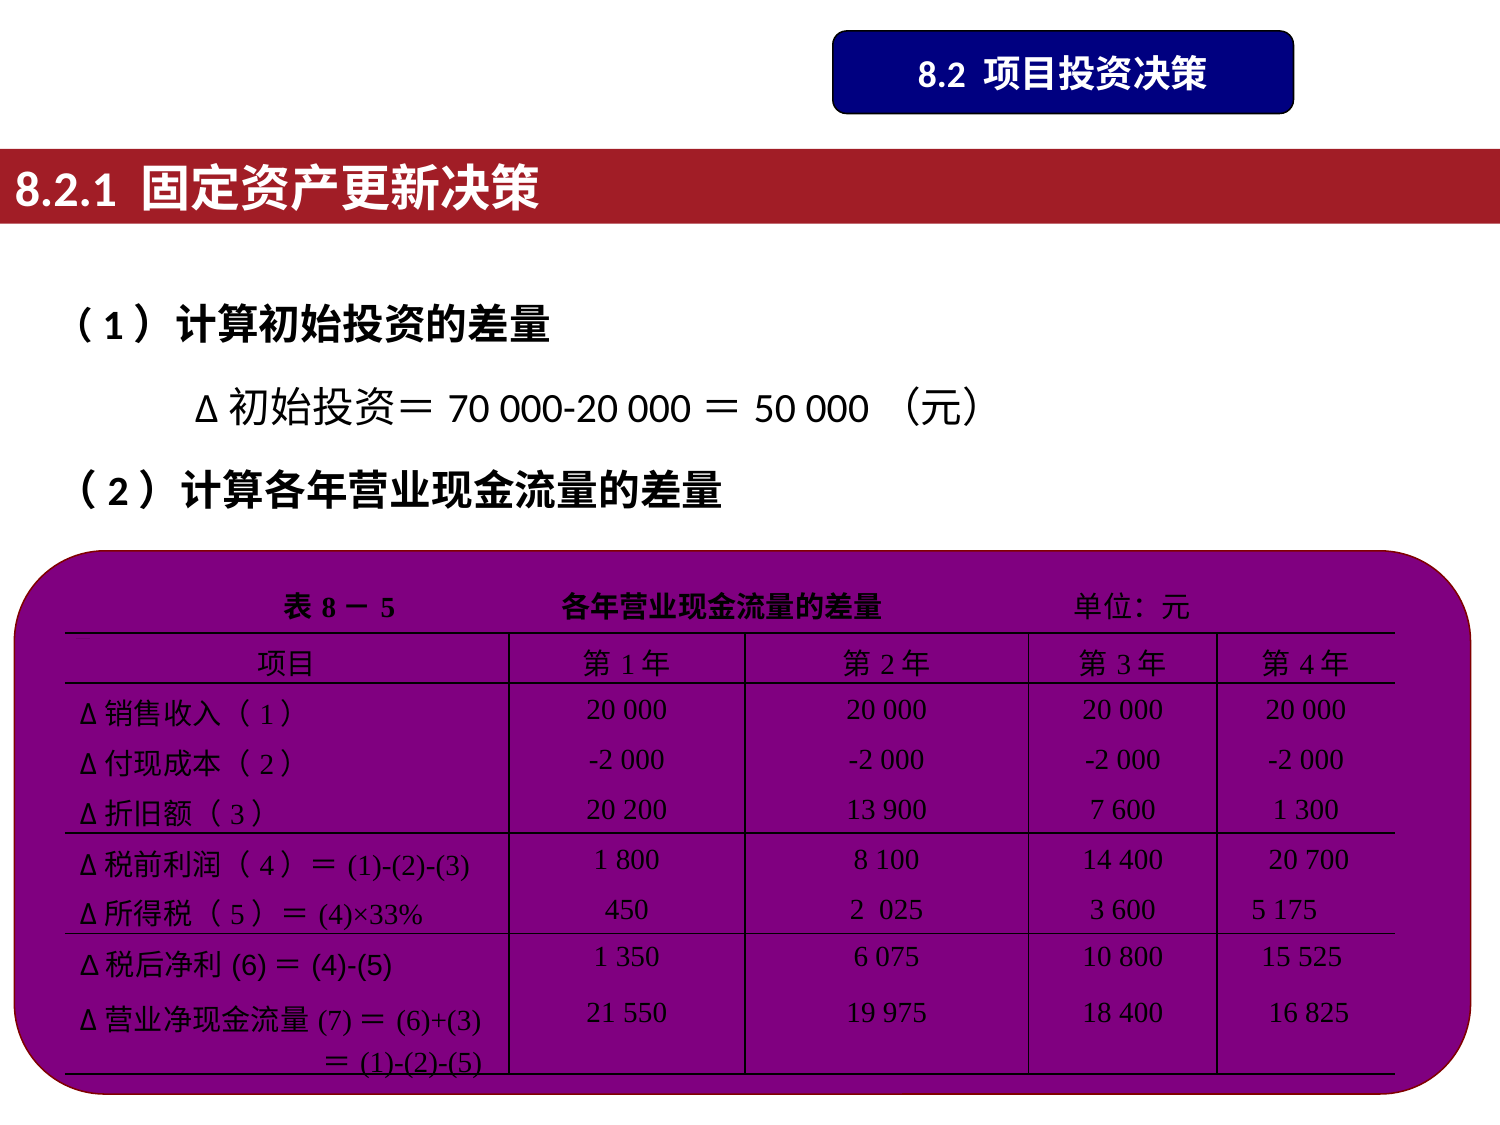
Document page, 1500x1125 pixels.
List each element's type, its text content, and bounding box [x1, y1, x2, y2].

text_box （2）计算各年营业现金流量的差量 [41, 456, 833, 521]
table_cell Δ销售收入（1） [65, 684, 508, 733]
table_cell 第3年 [1029, 634, 1216, 682]
table_cell 10 800 [1029, 934, 1216, 989]
table_header 表8－5 各年营业现金流量的差量 单位：元 [65, 551, 1395, 632]
table_cell Δ付现成本（2） [65, 733, 508, 783]
table_cell 7 600 [1029, 783, 1216, 832]
table_cell Δ所得税（5）＝(4)×33% [65, 883, 508, 933]
text_box 8.2 项目投资决策 [832, 30, 1294, 114]
text_box 8.2.1 固定资产更新决策 [0, 148, 1500, 224]
table_cell 3 600 [1029, 883, 1216, 933]
table_cell Δ税后净利(6)＝(4)-(5) [65, 934, 508, 989]
table_cell 第4年 [1218, 634, 1395, 682]
table_cell 20 200 [510, 783, 744, 832]
table_cell 450 [510, 883, 744, 933]
table_cell 第2年 [746, 634, 1028, 682]
table_cell 20 000 [510, 684, 744, 733]
table_cell 18 400 [1029, 989, 1216, 1073]
table_cell 8 100 [746, 834, 1028, 883]
table_cell 1 300 [1218, 783, 1395, 832]
text_box [14, 552, 1471, 1095]
table_cell 1 350 [510, 934, 744, 989]
table_cell 20 000 [1218, 684, 1395, 733]
table_cell 20 700 [1218, 834, 1395, 883]
text_box （1）计算初始投资的差量 [41, 290, 1341, 356]
table_cell 16 825 [1218, 989, 1395, 1073]
table_cell 20 000 [1029, 684, 1216, 733]
table_cell 1 800 [510, 834, 744, 883]
table_cell Δ税前利润（4）＝(1)-(2)-(3) [65, 834, 508, 883]
table_cell -2 000 [1029, 733, 1216, 783]
table_cell 13 900 [746, 783, 1028, 832]
table_cell 14 400 [1029, 834, 1216, 883]
table_cell Δ折旧额（3） [65, 783, 508, 832]
text_box Δ初始投资＝70 000-20 000＝50 000（元） [171, 373, 1211, 439]
table_cell 5 175 [1218, 883, 1395, 933]
table_cell 第1年 [510, 634, 744, 682]
table_cell 20 000 [746, 684, 1028, 733]
table_cell 19 975 [746, 989, 1028, 1073]
table_cell -2 000 [1218, 733, 1395, 783]
table_cell Δ营业净现金流量(7)＝(6)+(3) ＝(1)-(2)-(5) [65, 989, 508, 1073]
table_cell 21 550 [510, 989, 744, 1073]
table_cell 15 525 [1218, 934, 1395, 989]
table_cell -2 000 [510, 733, 744, 783]
table_cell 2 025 [746, 883, 1028, 933]
table_cell 6 075 [746, 934, 1028, 989]
table_cell -2 000 [746, 733, 1028, 783]
table_cell 项目 [65, 634, 508, 682]
